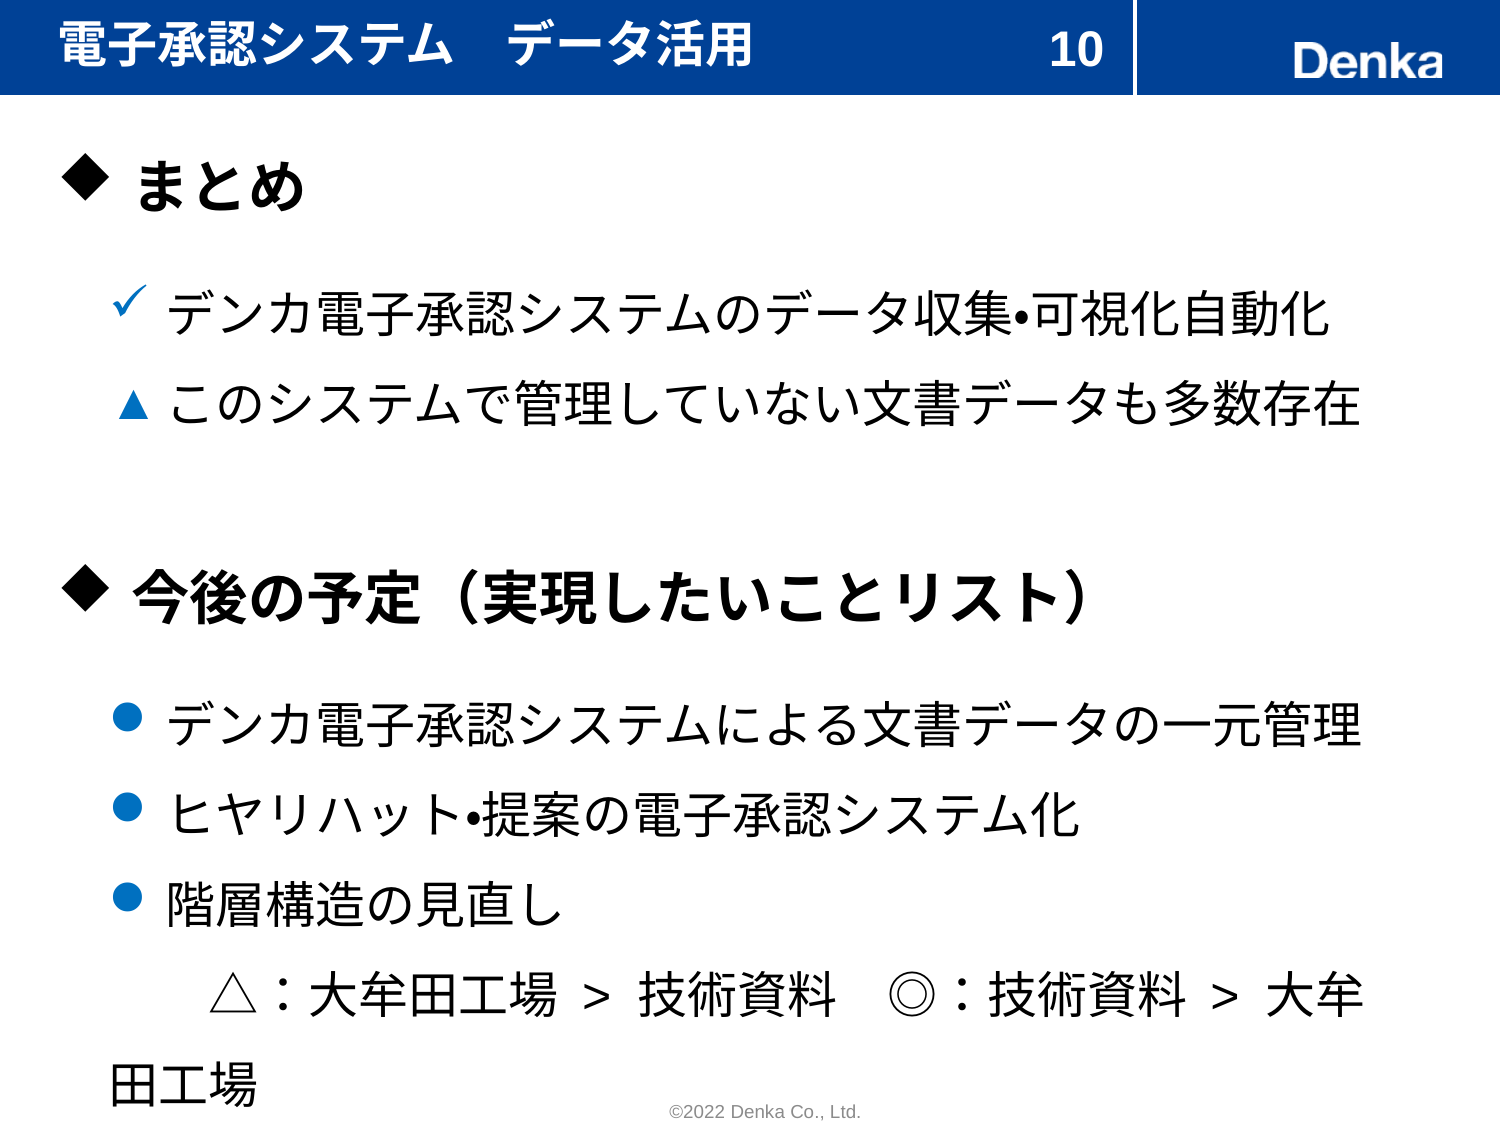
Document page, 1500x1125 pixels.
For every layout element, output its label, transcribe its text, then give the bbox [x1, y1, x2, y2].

text_box デンカ電子承認システムのデータ収集・可視化自動化 このシステムで管理していない文書データも多数存在 [93, 244, 1405, 440]
text_box まとめ [41, 142, 1457, 228]
title 電子承認システム データ活用 [41, 0, 1019, 95]
text_box 今後の予定（実現したいことリスト） [41, 553, 1457, 639]
text_box デンカ電子承認システムによる文書データの一元管理 ヒヤリハット・提案の電子承認システム化 階層構造の見直し △：大牟田工場 > 技術資料 ◎：技術資料 > 大牟田工場 [93, 656, 1405, 1121]
slide_number 10 [1026, 0, 1127, 95]
